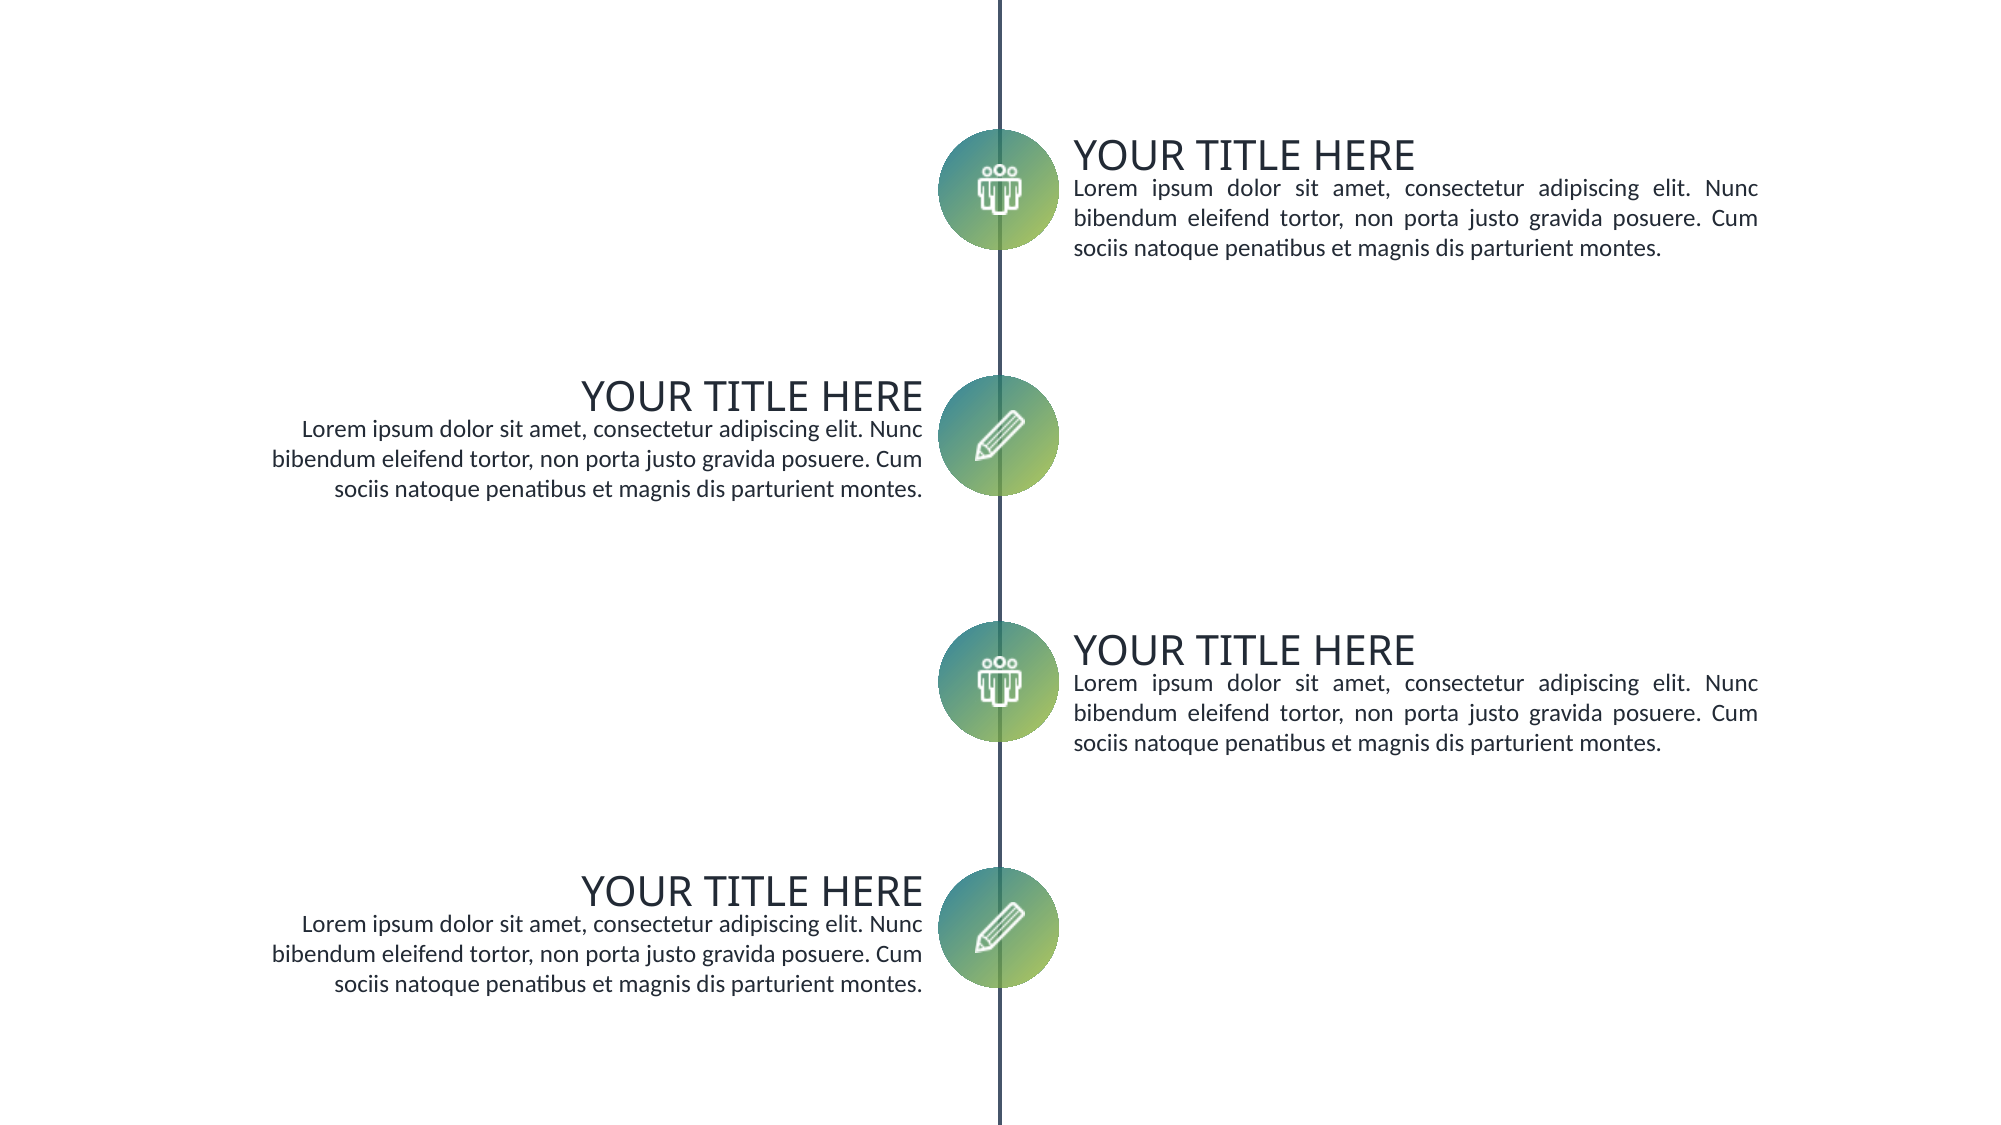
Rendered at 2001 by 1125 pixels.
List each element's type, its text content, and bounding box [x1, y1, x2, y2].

text_box Lorem ipsum dolor sit amet, consectetur adipiscing elit. Nunc bibendum eleifend tortor, non porta justo gravida posuere. Cum sociis natoque penatibus et magnis dis parturient montes. [1058, 186, 1775, 269]
text_box Lorem ipsum dolor sit amet, consectetur adipiscing elit. Nunc bibendum eleifend tortor, non porta justo gravida posuere. Cum sociis natoque penatibus et magnis dis parturient montes. [222, 923, 939, 1006]
picture [974, 410, 1025, 461]
text_box YOUR TITLE HERE [1058, 120, 1775, 186]
picture [974, 902, 1025, 953]
text_box YOUR TITLE HERE [222, 857, 939, 923]
text_box [939, 866, 999, 989]
text_box [1001, 374, 1060, 497]
text_box Lorem ipsum dolor sit amet, consectetur adipiscing elit. Nunc bibendum eleifend tortor, non porta justo gravida posuere. Cum sociis natoque penatibus et magnis dis parturient montes. [222, 427, 939, 510]
text_box [1001, 620, 1058, 743]
text_box [937, 620, 999, 743]
text_box [1001, 866, 1060, 989]
text_box [939, 374, 999, 497]
picture [974, 656, 1025, 707]
text_box [937, 128, 999, 251]
text_box Lorem ipsum dolor sit amet, consectetur adipiscing elit. Nunc bibendum eleifend tortor, non porta justo gravida posuere. Cum sociis natoque penatibus et magnis dis parturient montes. [1058, 681, 1775, 764]
text_box YOUR TITLE HERE [222, 362, 939, 427]
picture [974, 164, 1025, 215]
text_box [1001, 128, 1058, 251]
text_box YOUR TITLE HERE [1058, 616, 1775, 681]
